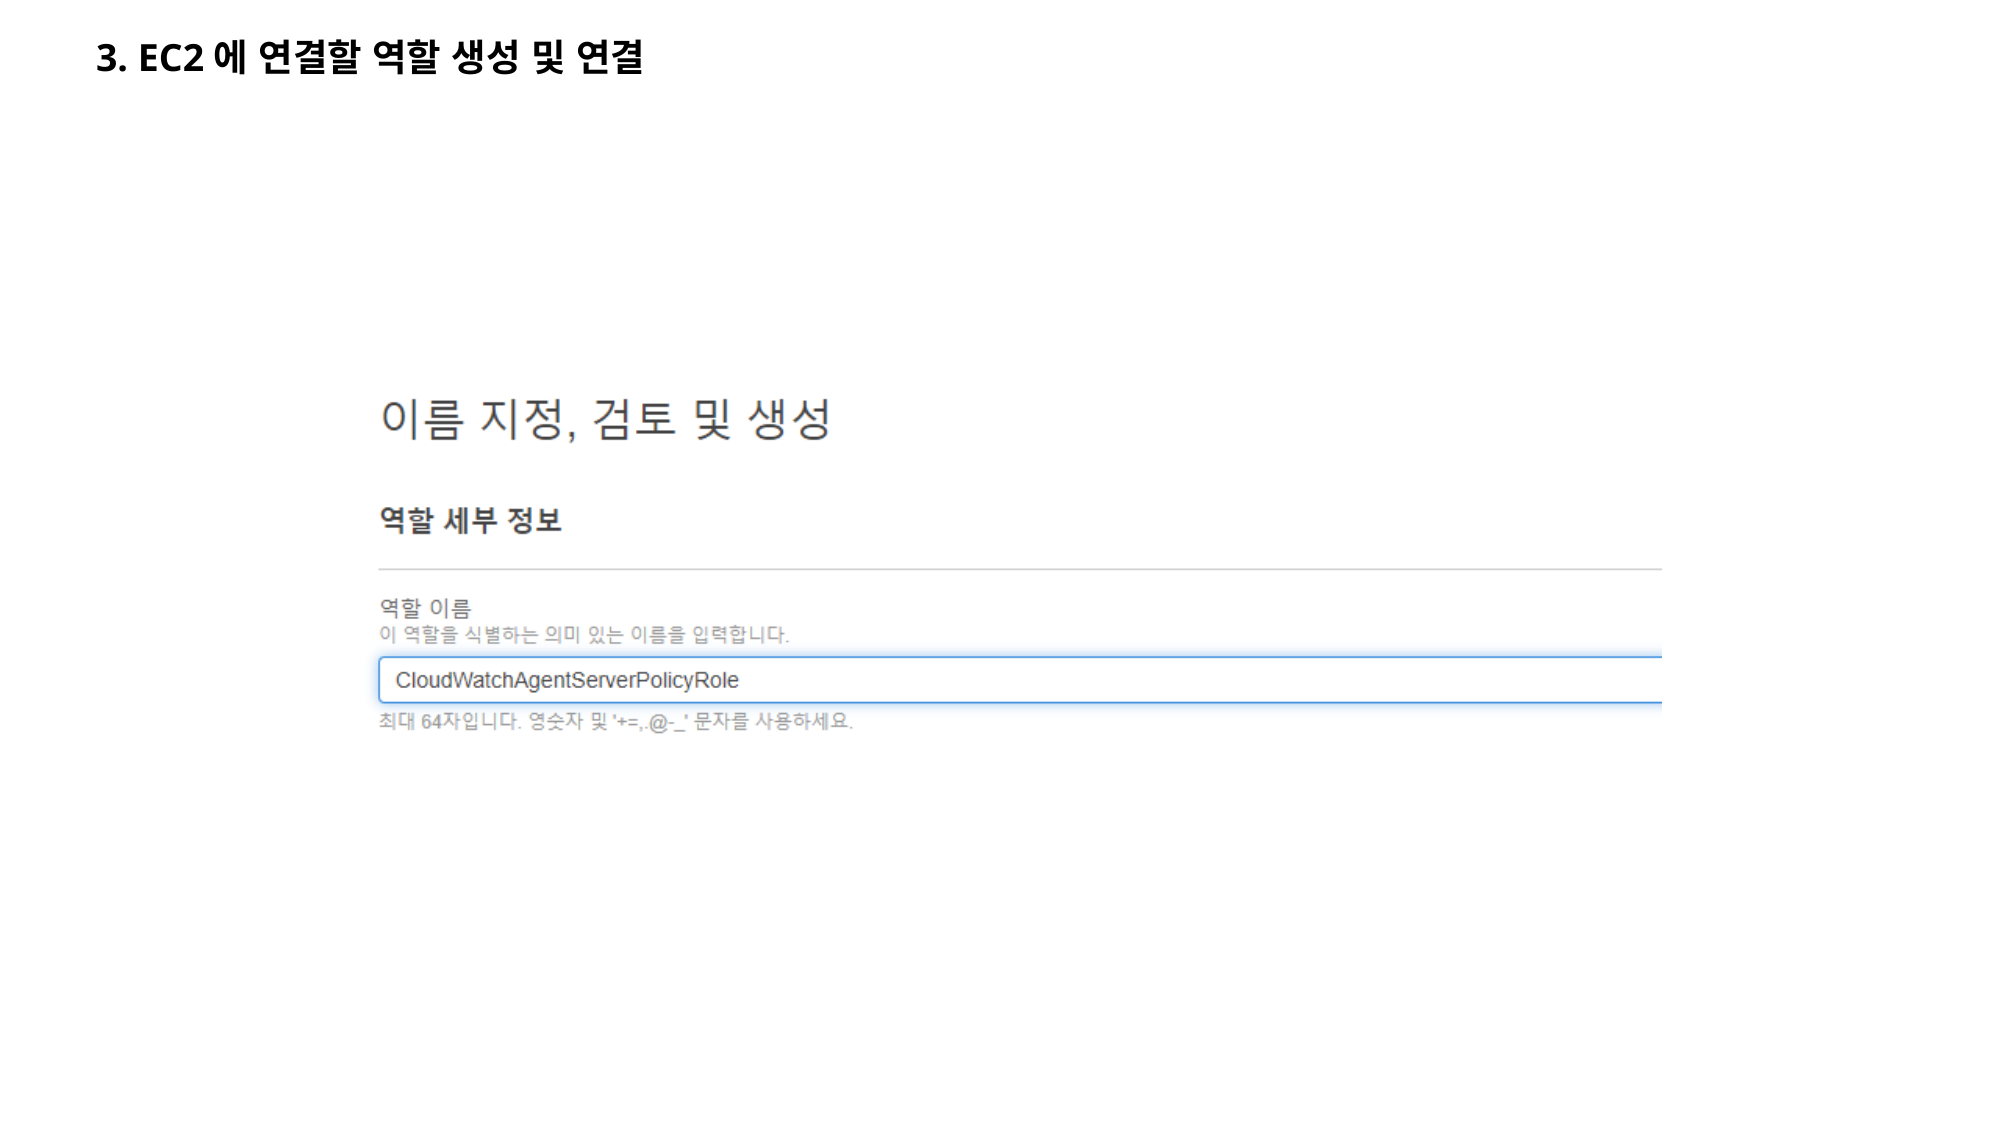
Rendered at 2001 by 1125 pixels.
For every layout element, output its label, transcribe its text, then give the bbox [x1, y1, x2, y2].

text_box 3. EC2에 연결할 역할 생성 및 연결 [81, 26, 661, 87]
picture [338, 346, 1662, 779]
